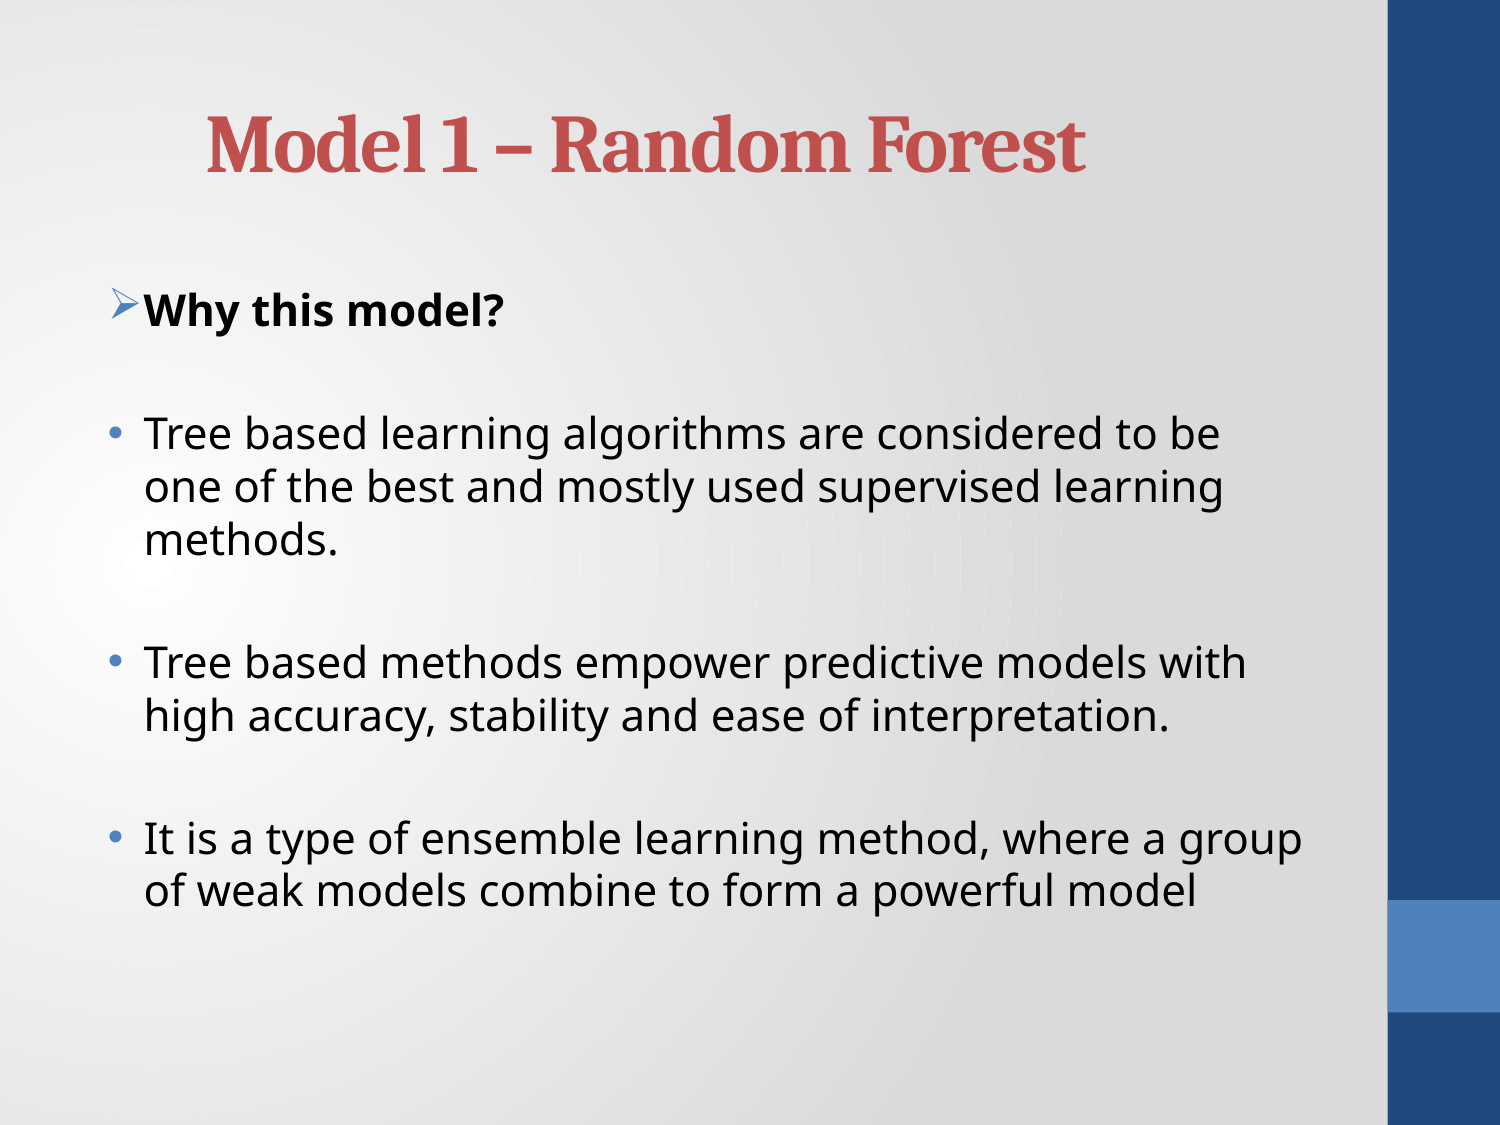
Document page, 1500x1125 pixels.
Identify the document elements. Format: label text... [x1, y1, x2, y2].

title Model 1 – Random Forest [75, 45, 1325, 233]
list Why this model? Tree based learning algorithms are considered to be one of the best and mostly used supervised learning methods. Tree based methods empower predictive models with high accuracy, stability and ease of interpretation. It is a type of ensemble learning method, where a group of weak models combine to form a powerful model [75, 275, 1325, 950]
